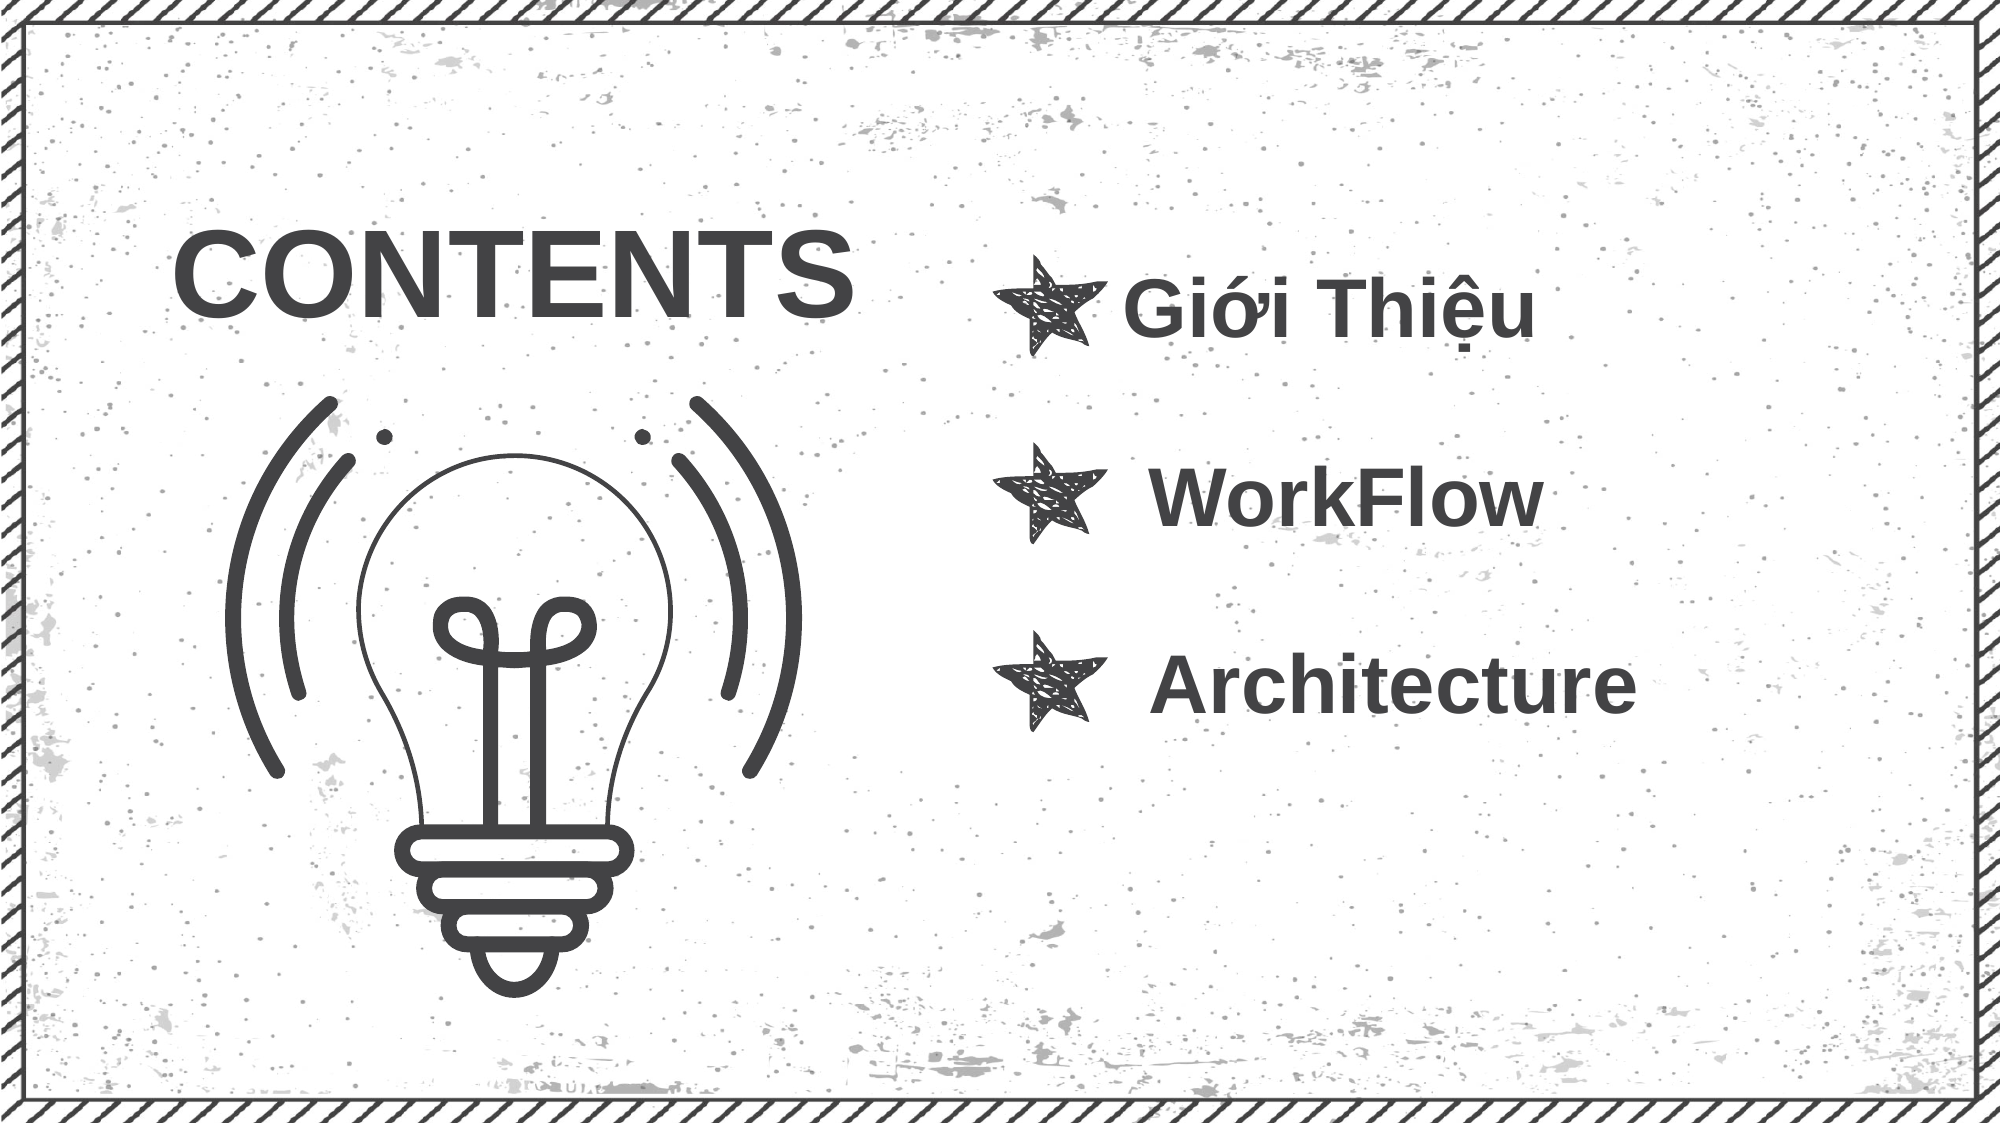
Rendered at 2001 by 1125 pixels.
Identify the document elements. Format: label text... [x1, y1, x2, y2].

text_box CONTENTS [155, 184, 873, 350]
picture [3, 1, 1999, 1123]
text_box [992, 442, 1108, 545]
text_box Architecture [1133, 623, 1806, 738]
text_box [225, 395, 803, 998]
text_box Giới Thiệu [1107, 247, 1750, 362]
text_box WorkFlow [1134, 435, 1686, 550]
text_box [992, 254, 1108, 357]
text_box [992, 630, 1108, 733]
